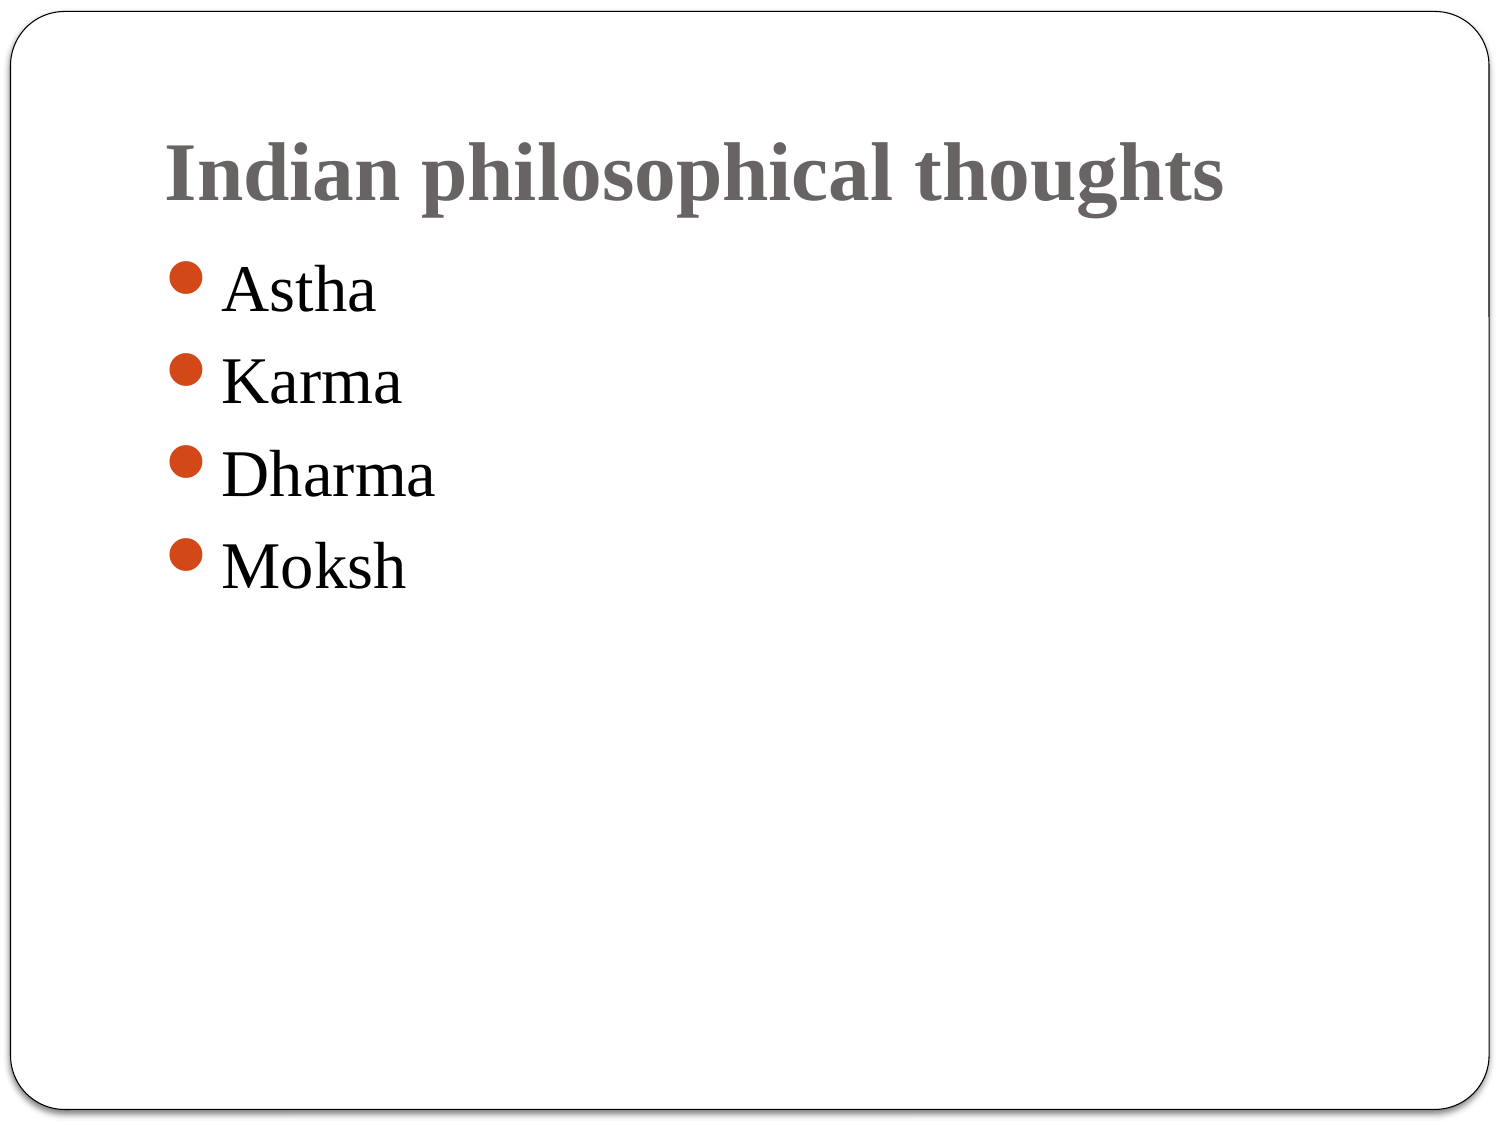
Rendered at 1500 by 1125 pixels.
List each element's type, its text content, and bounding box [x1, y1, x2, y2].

list Astha Karma Dharma Moksh [150, 237, 1425, 988]
title Indian philosophical thoughts [150, 45, 1425, 233]
